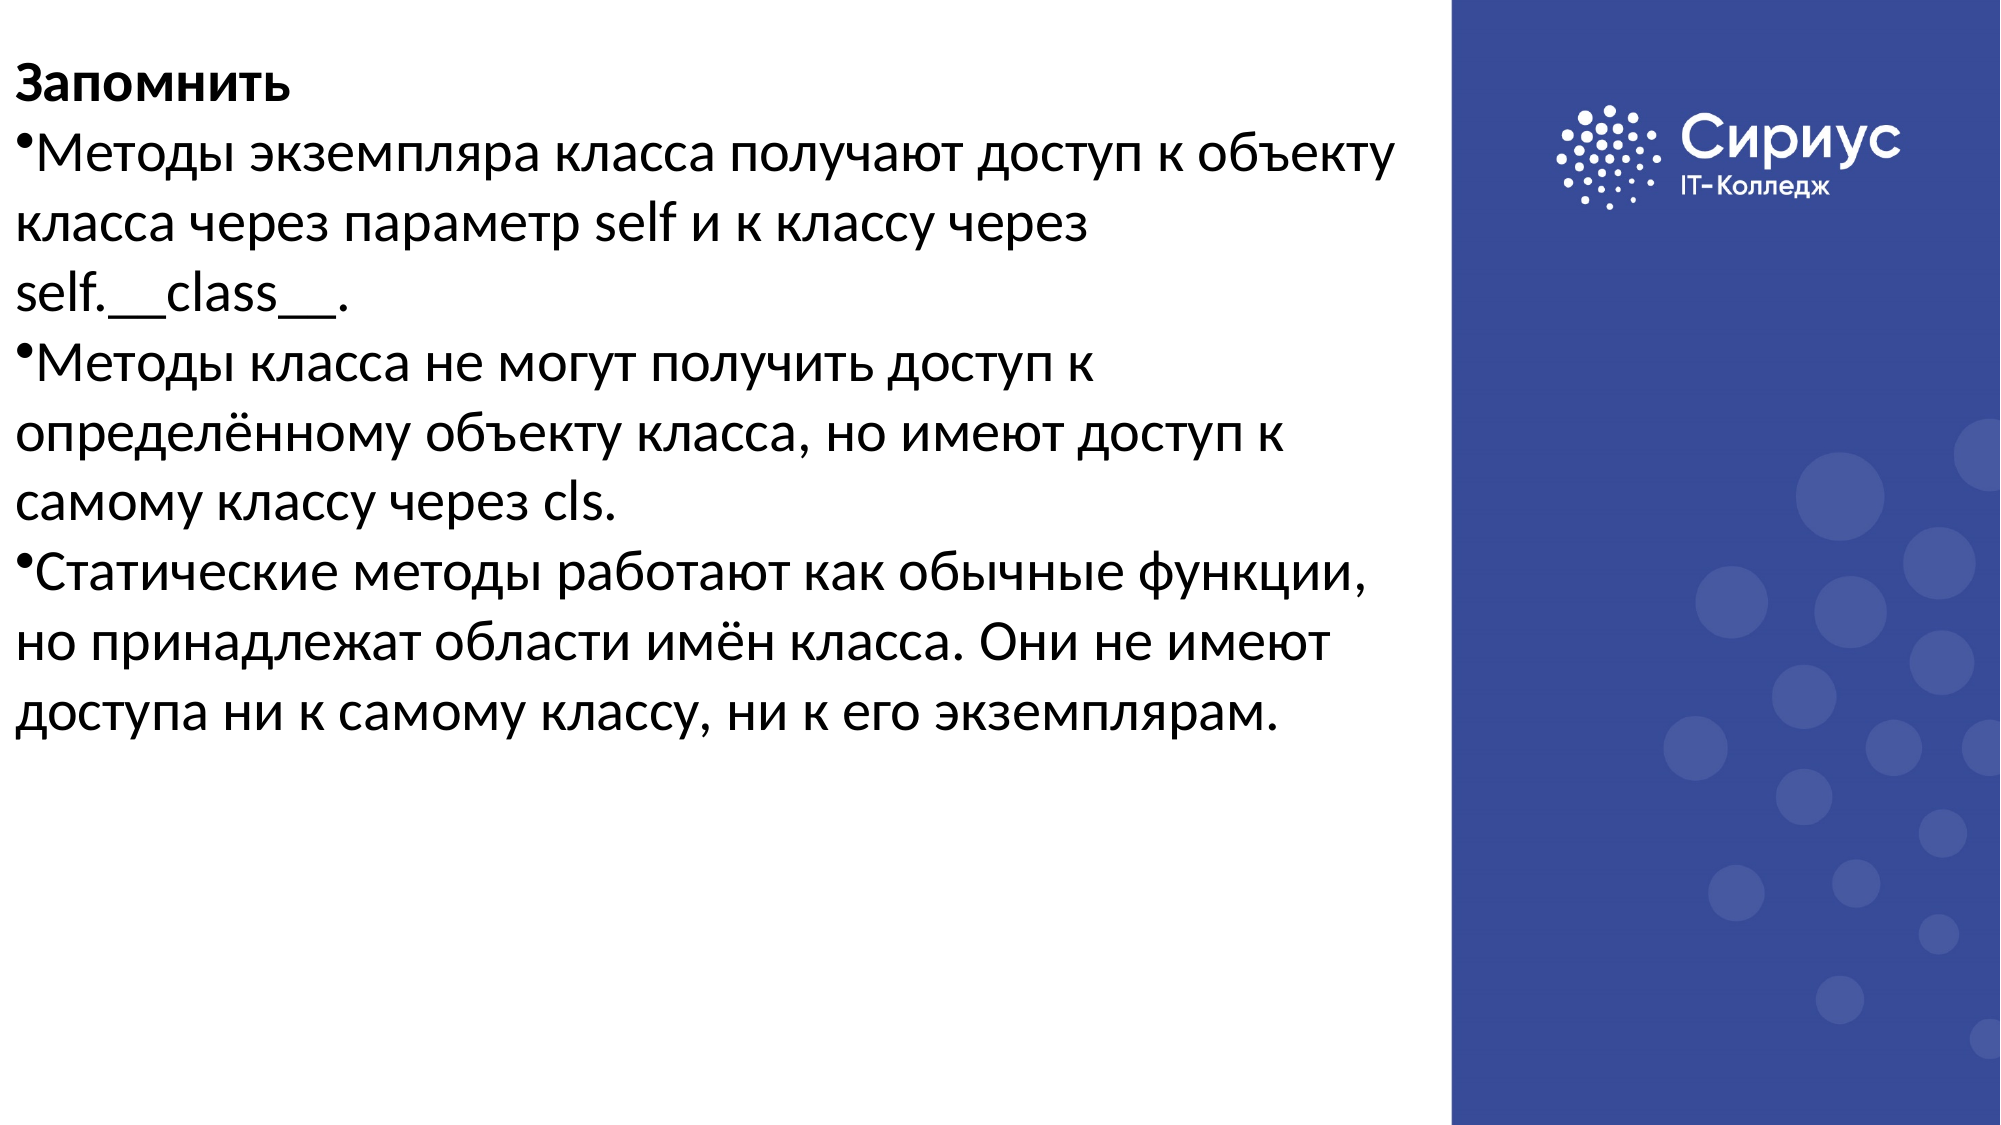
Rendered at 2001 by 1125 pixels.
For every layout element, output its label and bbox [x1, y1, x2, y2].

list [0, 0, 2000, 1125]
